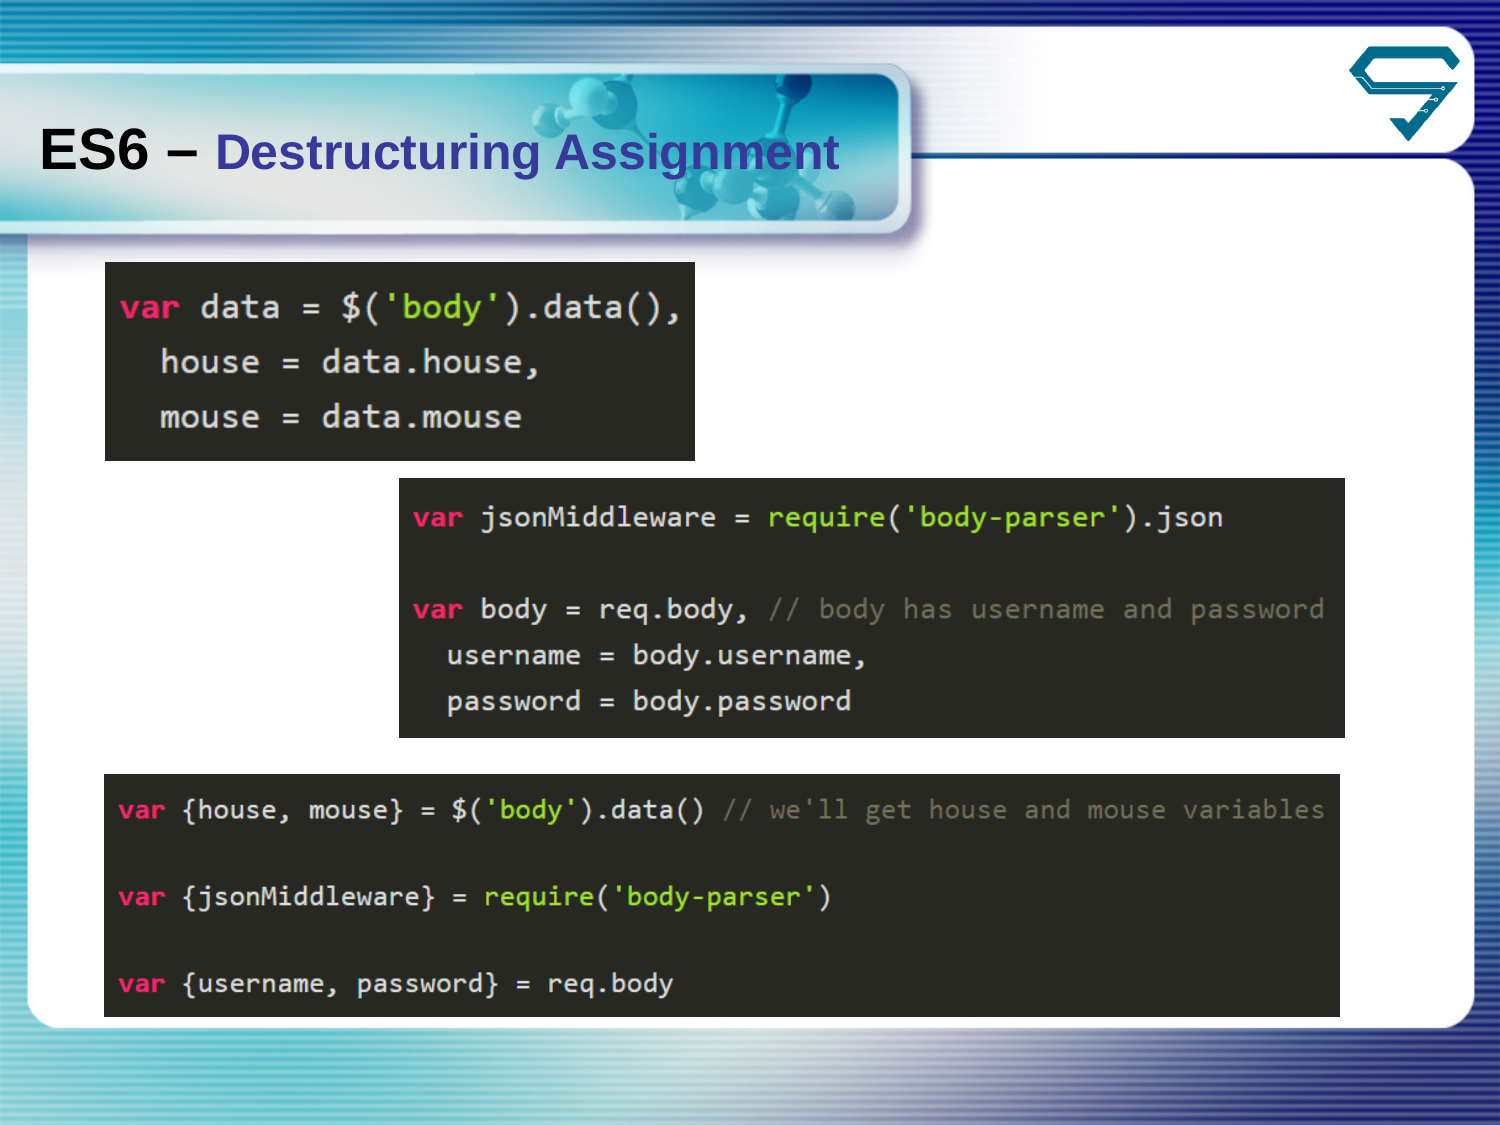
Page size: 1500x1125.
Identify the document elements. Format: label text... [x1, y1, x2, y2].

title ES6 – Destructuring Assignment [24, 99, 885, 193]
picture [0, 0, 1500, 1125]
